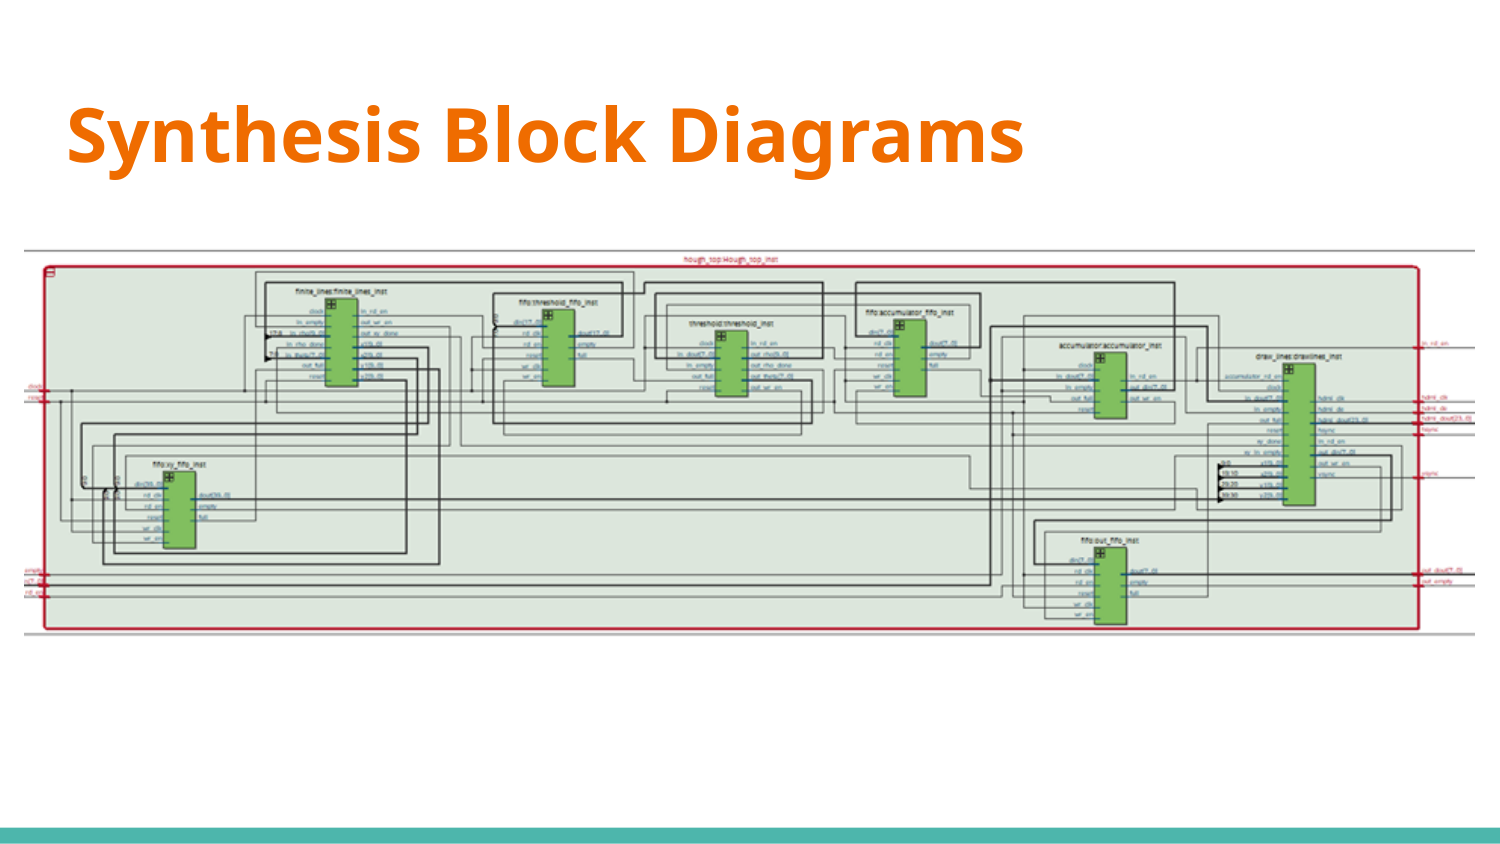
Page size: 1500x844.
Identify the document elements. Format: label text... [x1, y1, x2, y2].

title Synthesis Block Diagrams [51, 72, 1449, 189]
picture [24, 213, 1476, 668]
